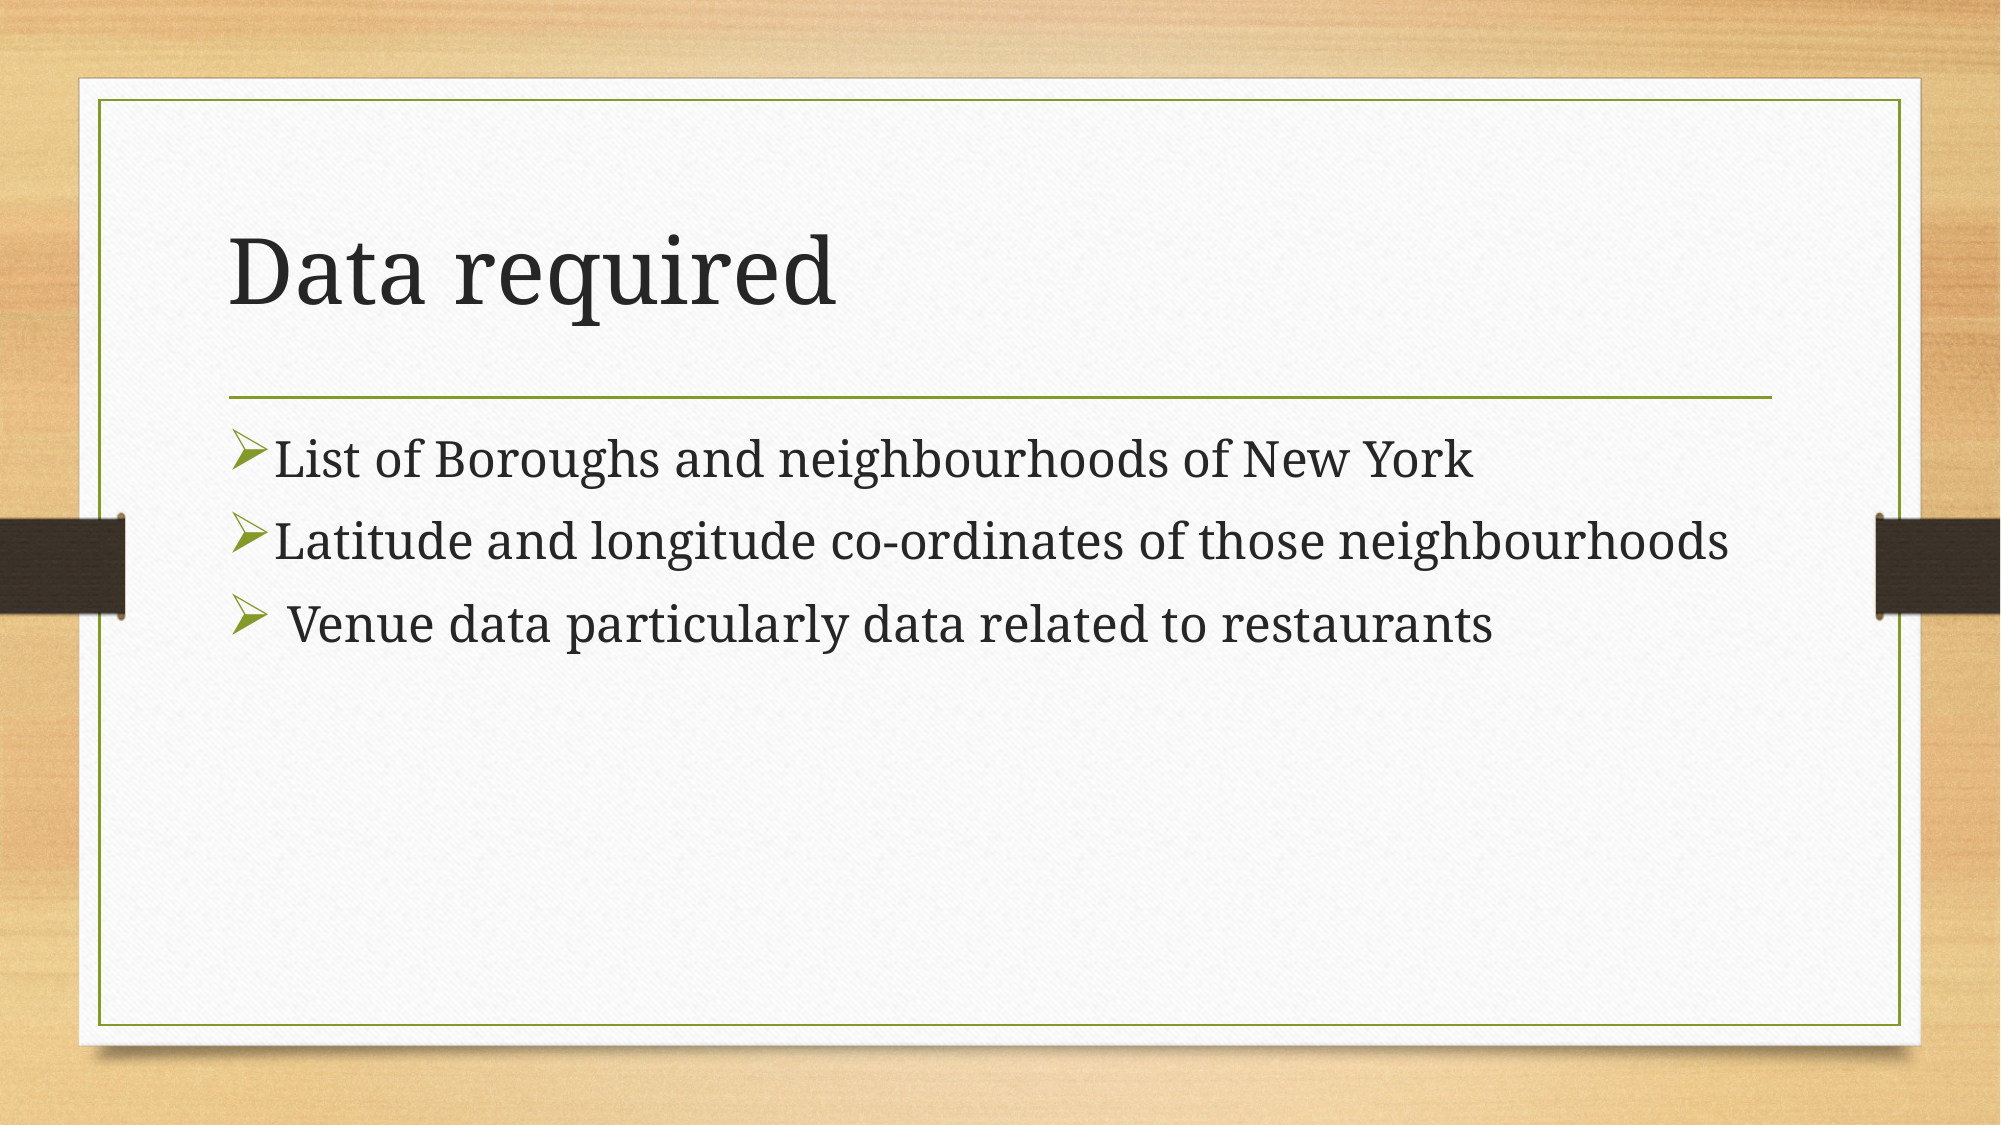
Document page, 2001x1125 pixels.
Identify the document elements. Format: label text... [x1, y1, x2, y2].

title Data required [212, 161, 1788, 375]
list List of Boroughs and neighbourhoods of New York Latitude and longitude co-ordinates of those neighbourhoods Venue data particularly data related to restaurants [212, 419, 1788, 666]
picture [0, 0, 2001, 1125]
